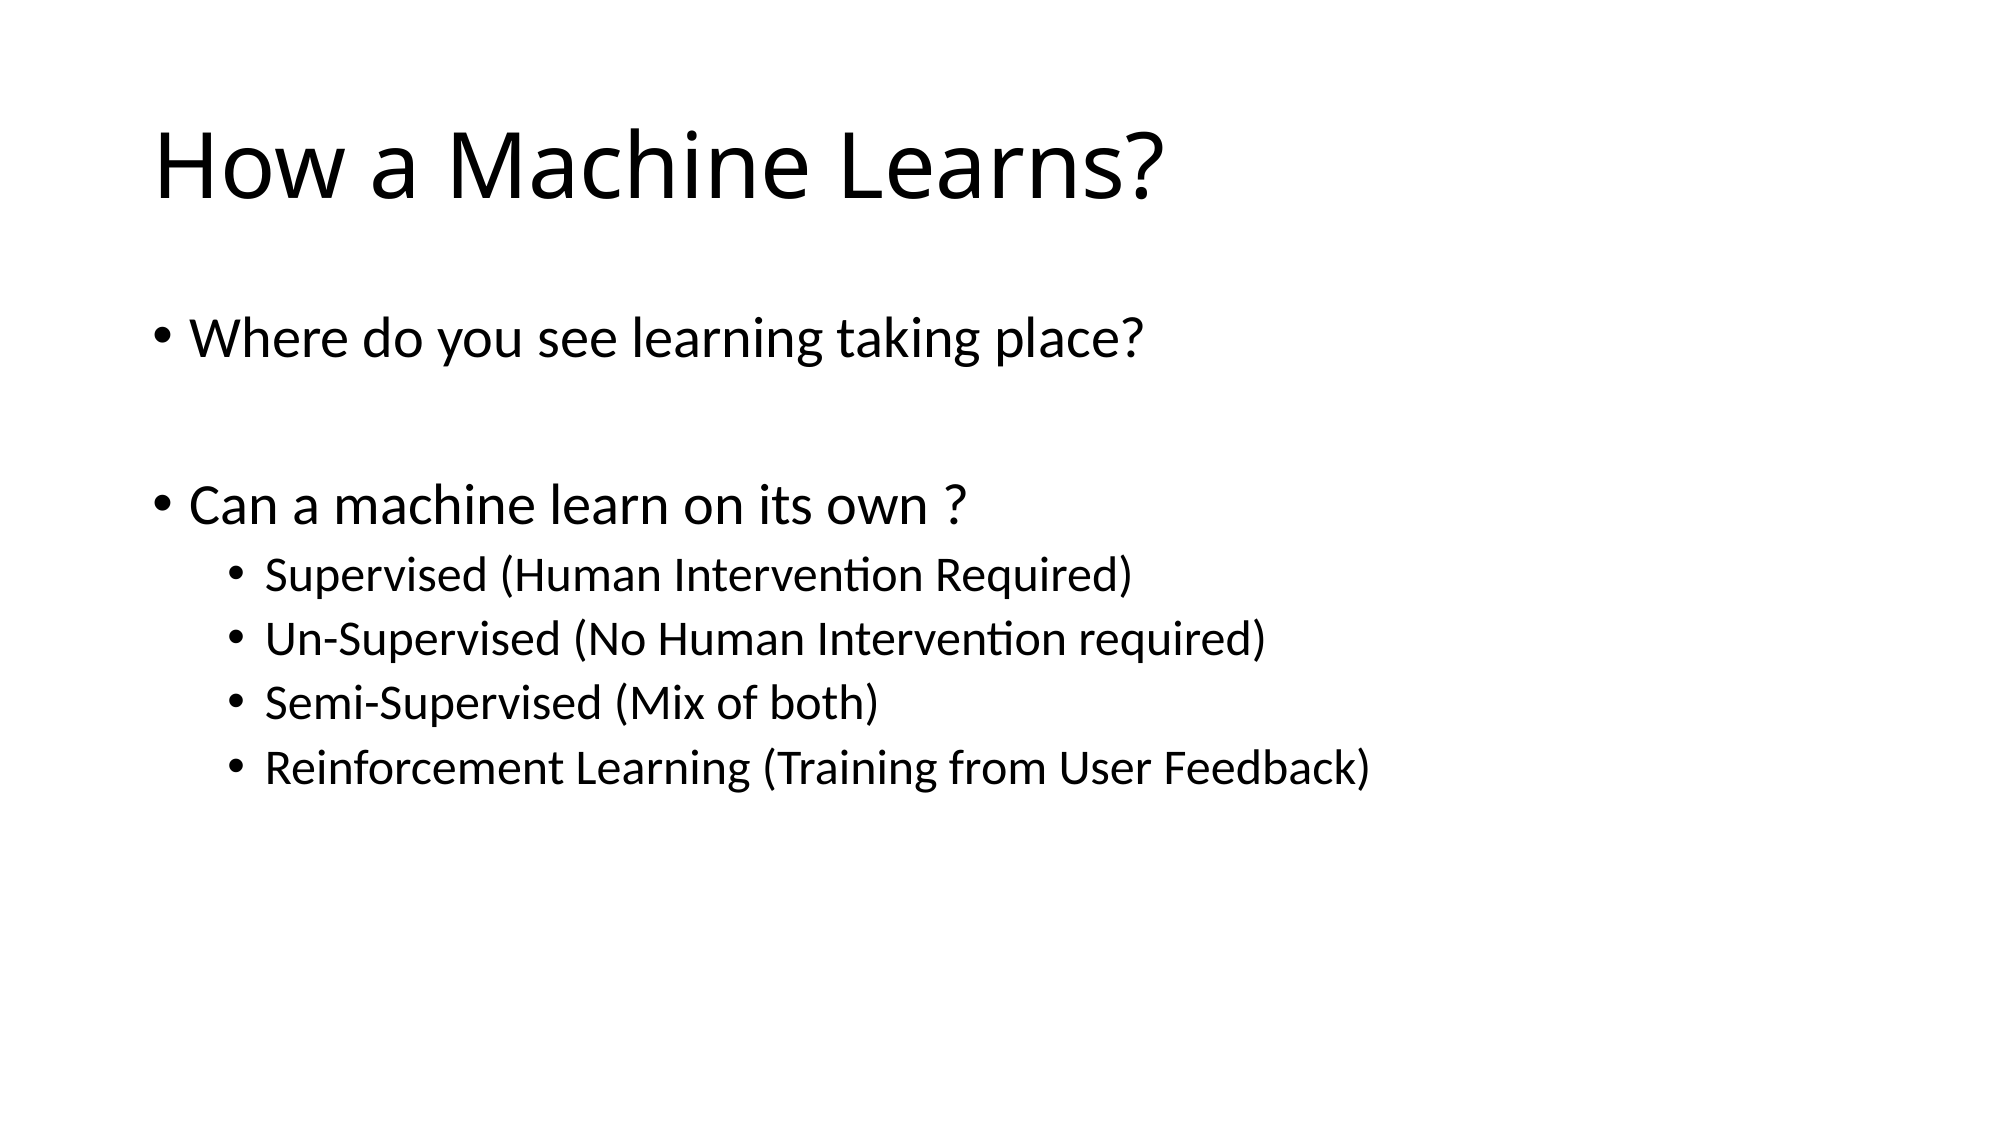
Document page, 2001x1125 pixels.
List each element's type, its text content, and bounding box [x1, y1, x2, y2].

title How a Machine Learns? [137, 59, 1863, 278]
list Where do you see learning taking place? Can a machine learn on its own ? Supervised (Human Intervention Required) Un-Supervised (No Human Intervention required) Semi-Supervised (Mix of both) Reinforcement Learning (Training from User Feedback) [137, 299, 1863, 1014]
